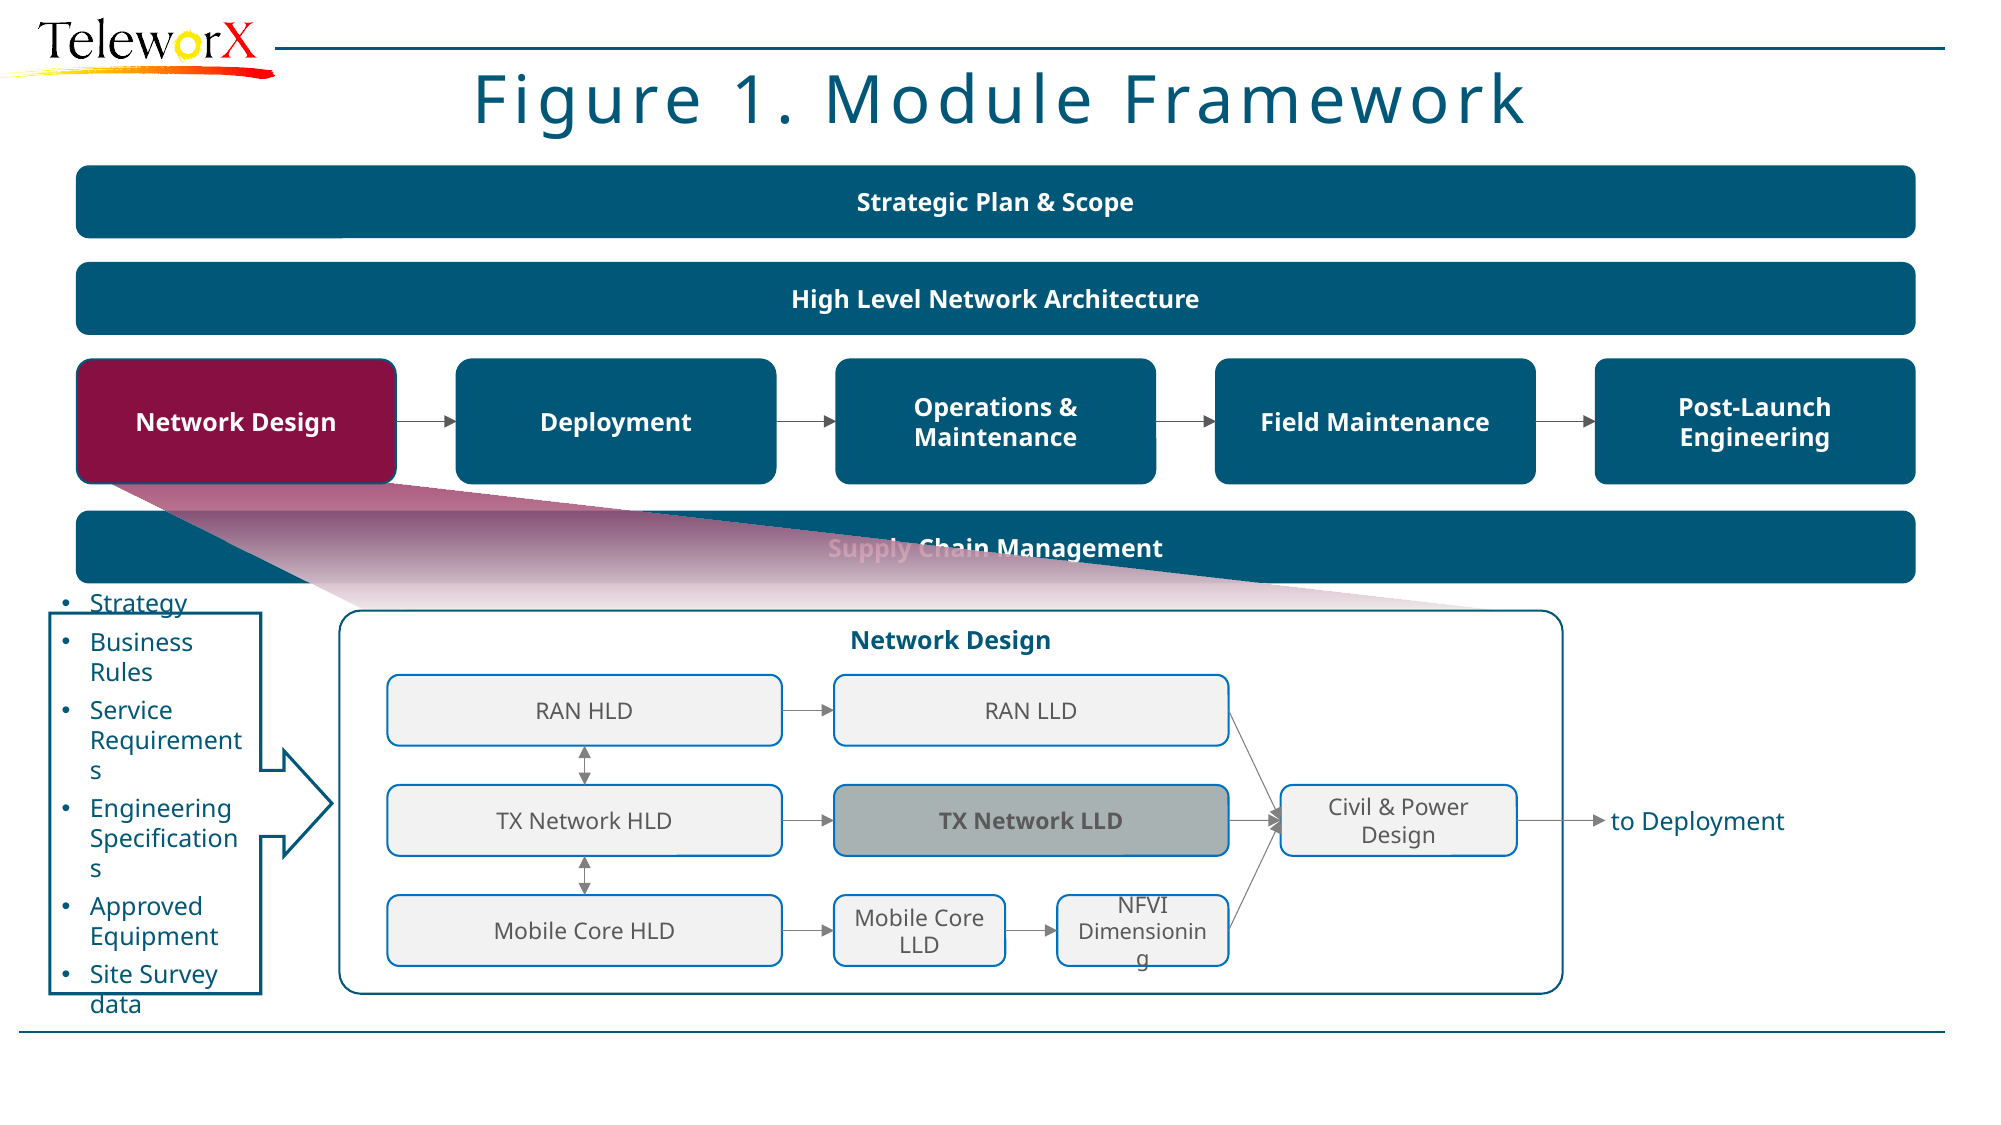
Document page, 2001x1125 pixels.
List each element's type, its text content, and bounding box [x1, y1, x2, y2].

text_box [49, 166, 1915, 994]
picture [0, 17, 276, 54]
title Figure 1. Module Framework [0, 54, 2000, 145]
